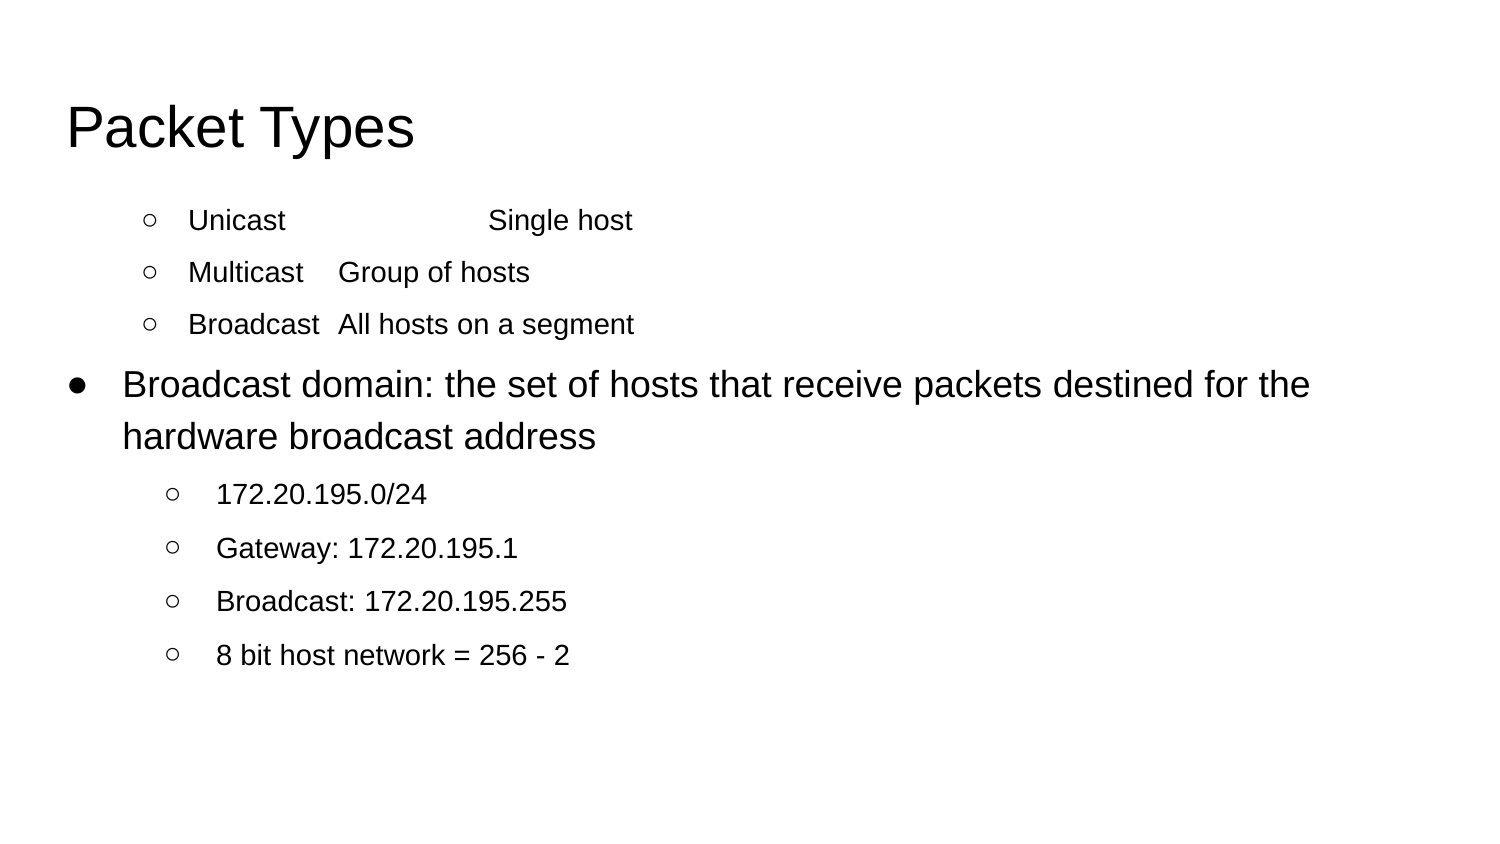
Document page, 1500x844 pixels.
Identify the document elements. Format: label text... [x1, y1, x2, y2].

list Unicast Single host Multicast Group of hosts Broadcast All hosts on a segment Broadcast domain: the set of hosts that receive packets destined for the hardware broadcast address 172.20.195.0/24 Gateway: 172.20.195.1 Broadcast: 172.20.195.255 8 bit host network = 256 - 2 [51, 189, 1449, 750]
title Packet Types [51, 72, 1449, 167]
